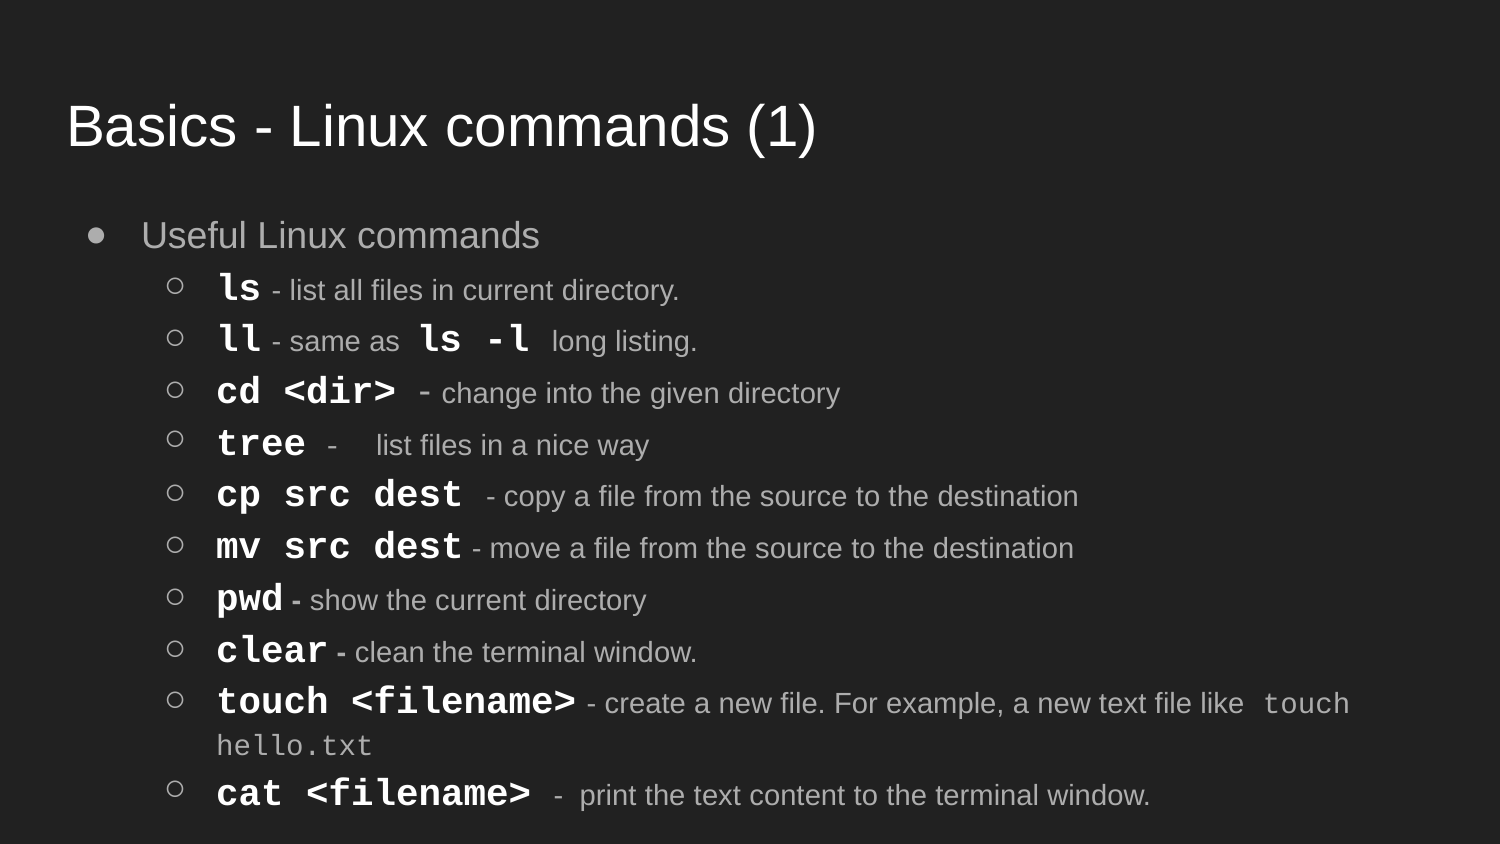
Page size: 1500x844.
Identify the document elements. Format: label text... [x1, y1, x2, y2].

title Basics - Linux commands (1) [51, 72, 1449, 167]
list Useful Linux commands ls - list all files in current directory. ll - same as ls -l long listing. cd <dir> - change into the given directory tree - list files in a nice way cp src dest - copy a file from the source to the destination mv src dest - move a file from the source to the destination pwd - show the current directory clear - clean the terminal window. touch <filename> - create a new file. For example, a new text file like touch hello.txt cat <filename> - print the text content to the terminal window. [51, 189, 1449, 844]
